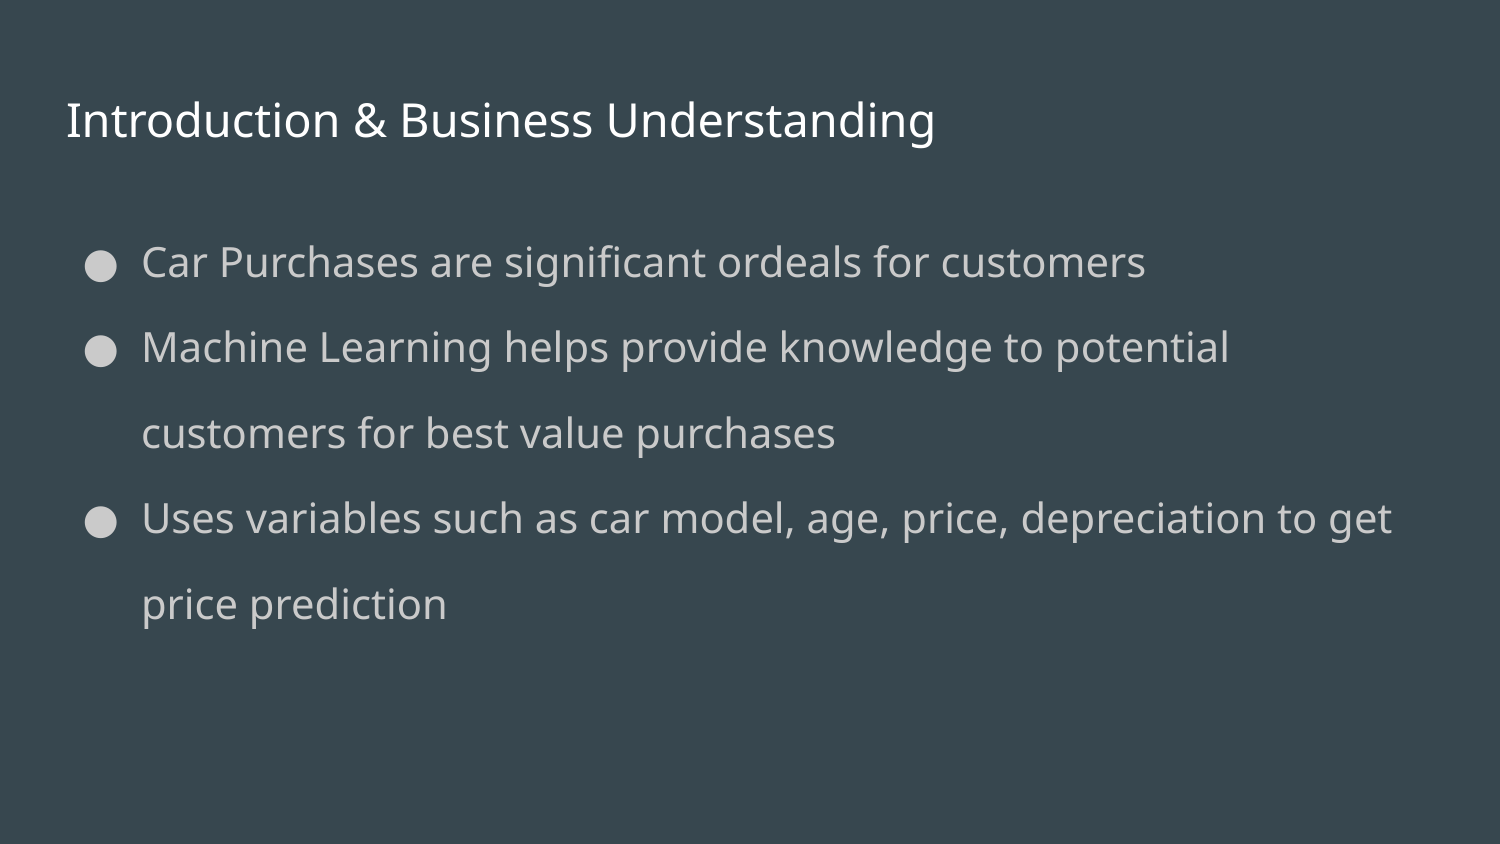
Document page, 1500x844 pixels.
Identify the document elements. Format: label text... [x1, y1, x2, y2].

list Car Purchases are significant ordeals for customers Machine Learning helps provide knowledge to potential customers for best value purchases Uses variables such as car model, age, price, depreciation to get price prediction [51, 189, 1449, 750]
title Introduction & Business Understanding [51, 72, 1449, 167]
